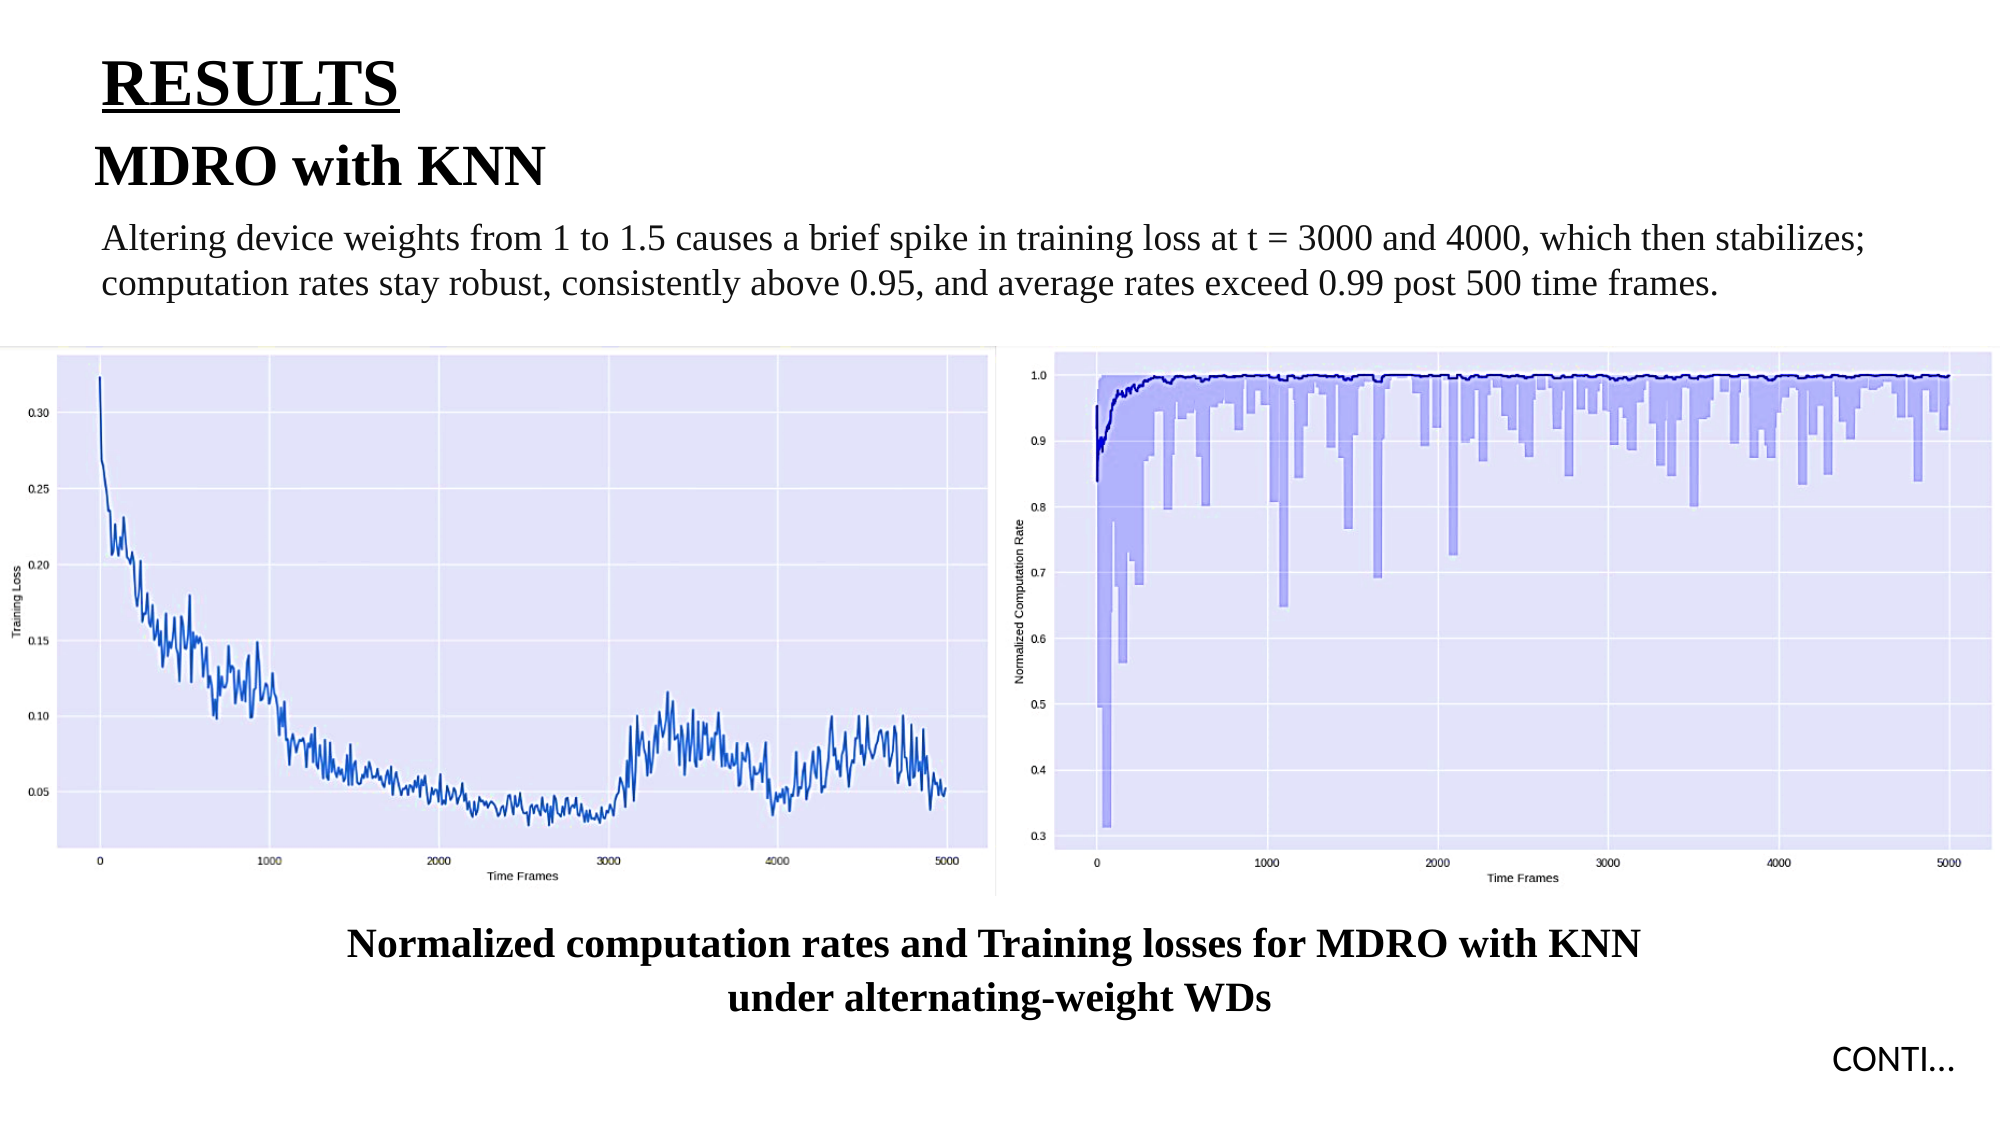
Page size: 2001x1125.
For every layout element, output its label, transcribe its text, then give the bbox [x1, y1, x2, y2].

title MDRO with KNN [79, 70, 1638, 206]
text_box Altering device weights from 1 to 1.5 causes a brief spike in training loss at t = 3000 and 4000, which then stabilizes; computation rates stay robust, consistently above 0.95, and average rates exceed 0.99 post 500 time frames. [86, 205, 1947, 311]
text_box CONTI… [1766, 1026, 2000, 1087]
picture [0, 346, 2000, 897]
text_box RESULTS [86, 0, 1863, 128]
text_box Normalized computation rates and Training losses for MDRO with KNN under alternating-weight WDs [137, 897, 1863, 1027]
